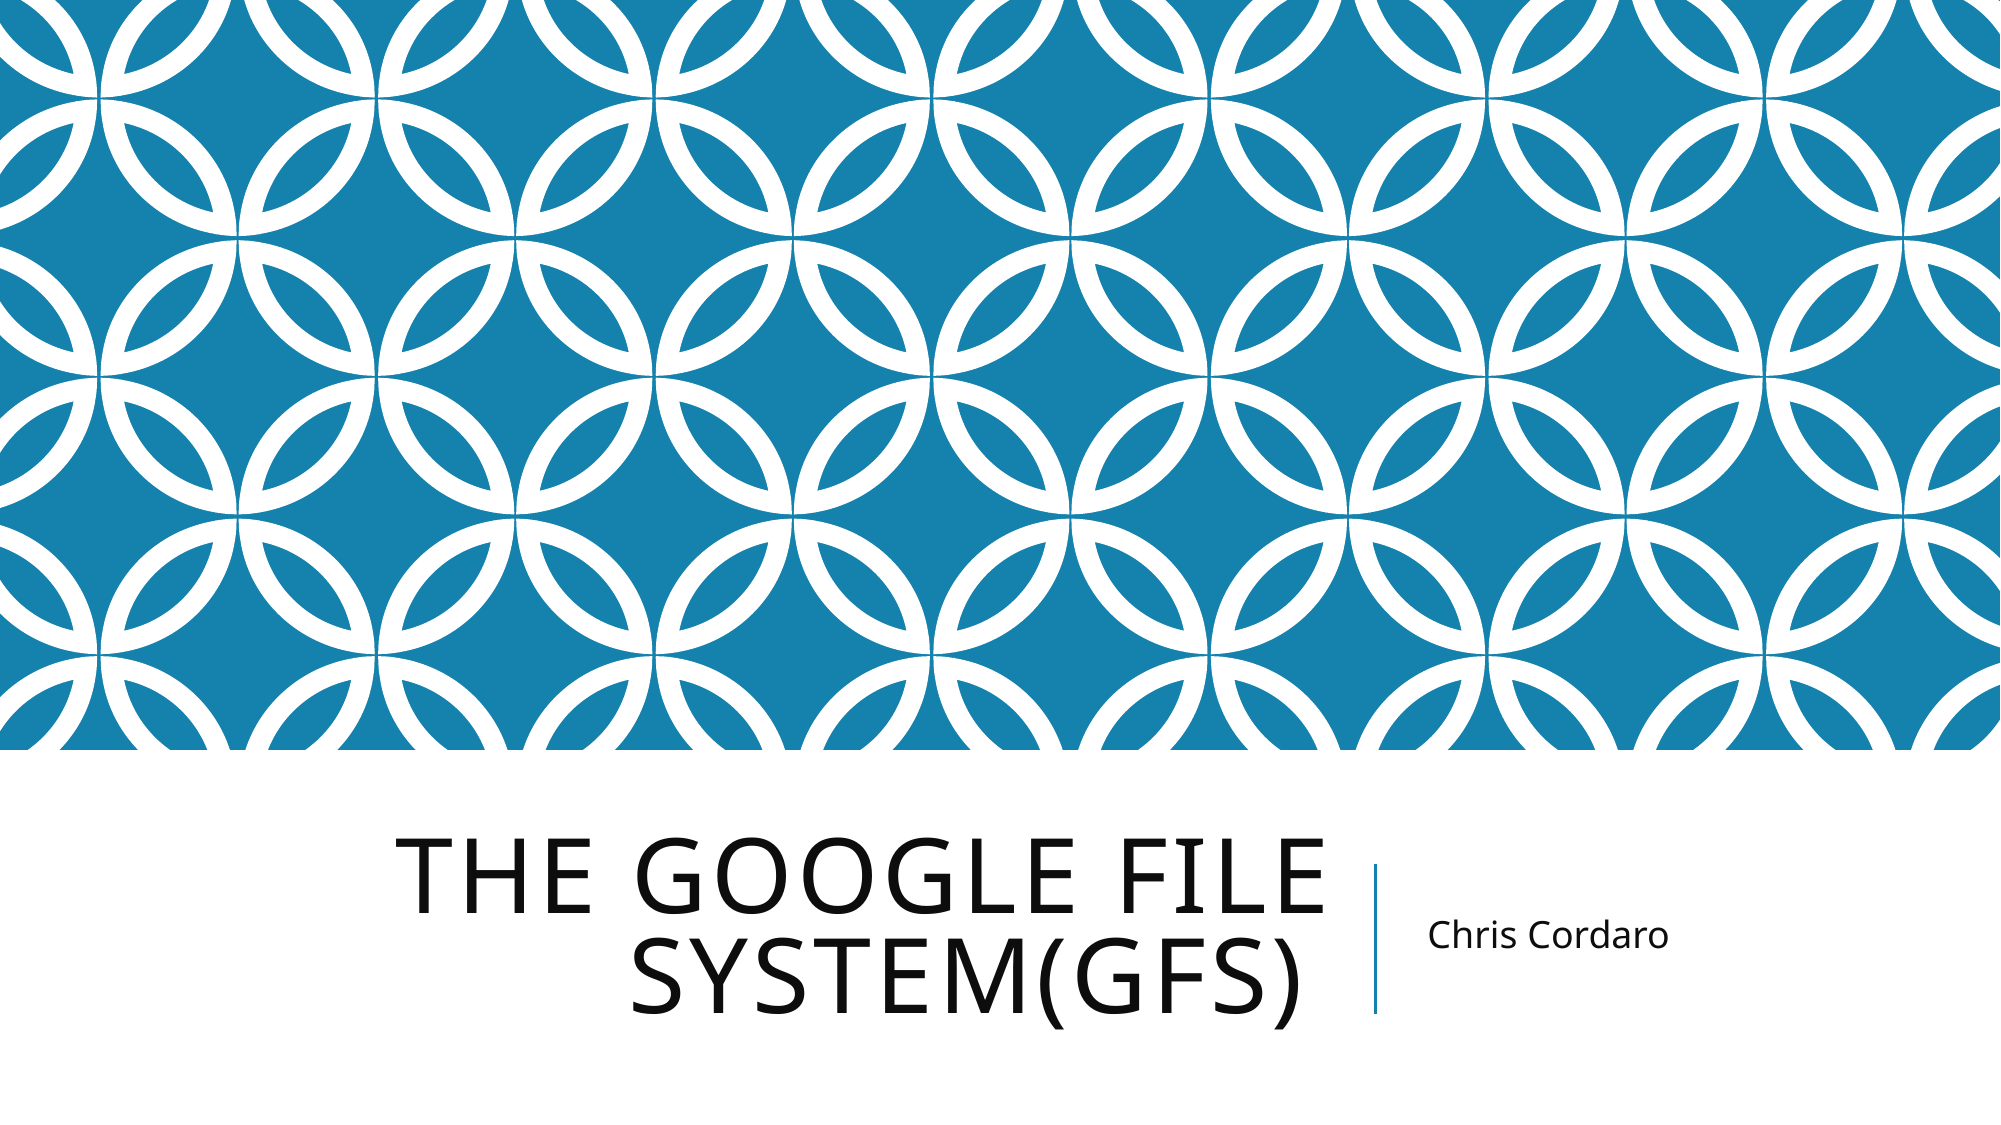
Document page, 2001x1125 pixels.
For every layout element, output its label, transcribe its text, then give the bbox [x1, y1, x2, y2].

title The google file system(gfs) [75, 813, 1350, 1054]
subtitle Chris Cordaro [1412, 813, 1938, 1054]
